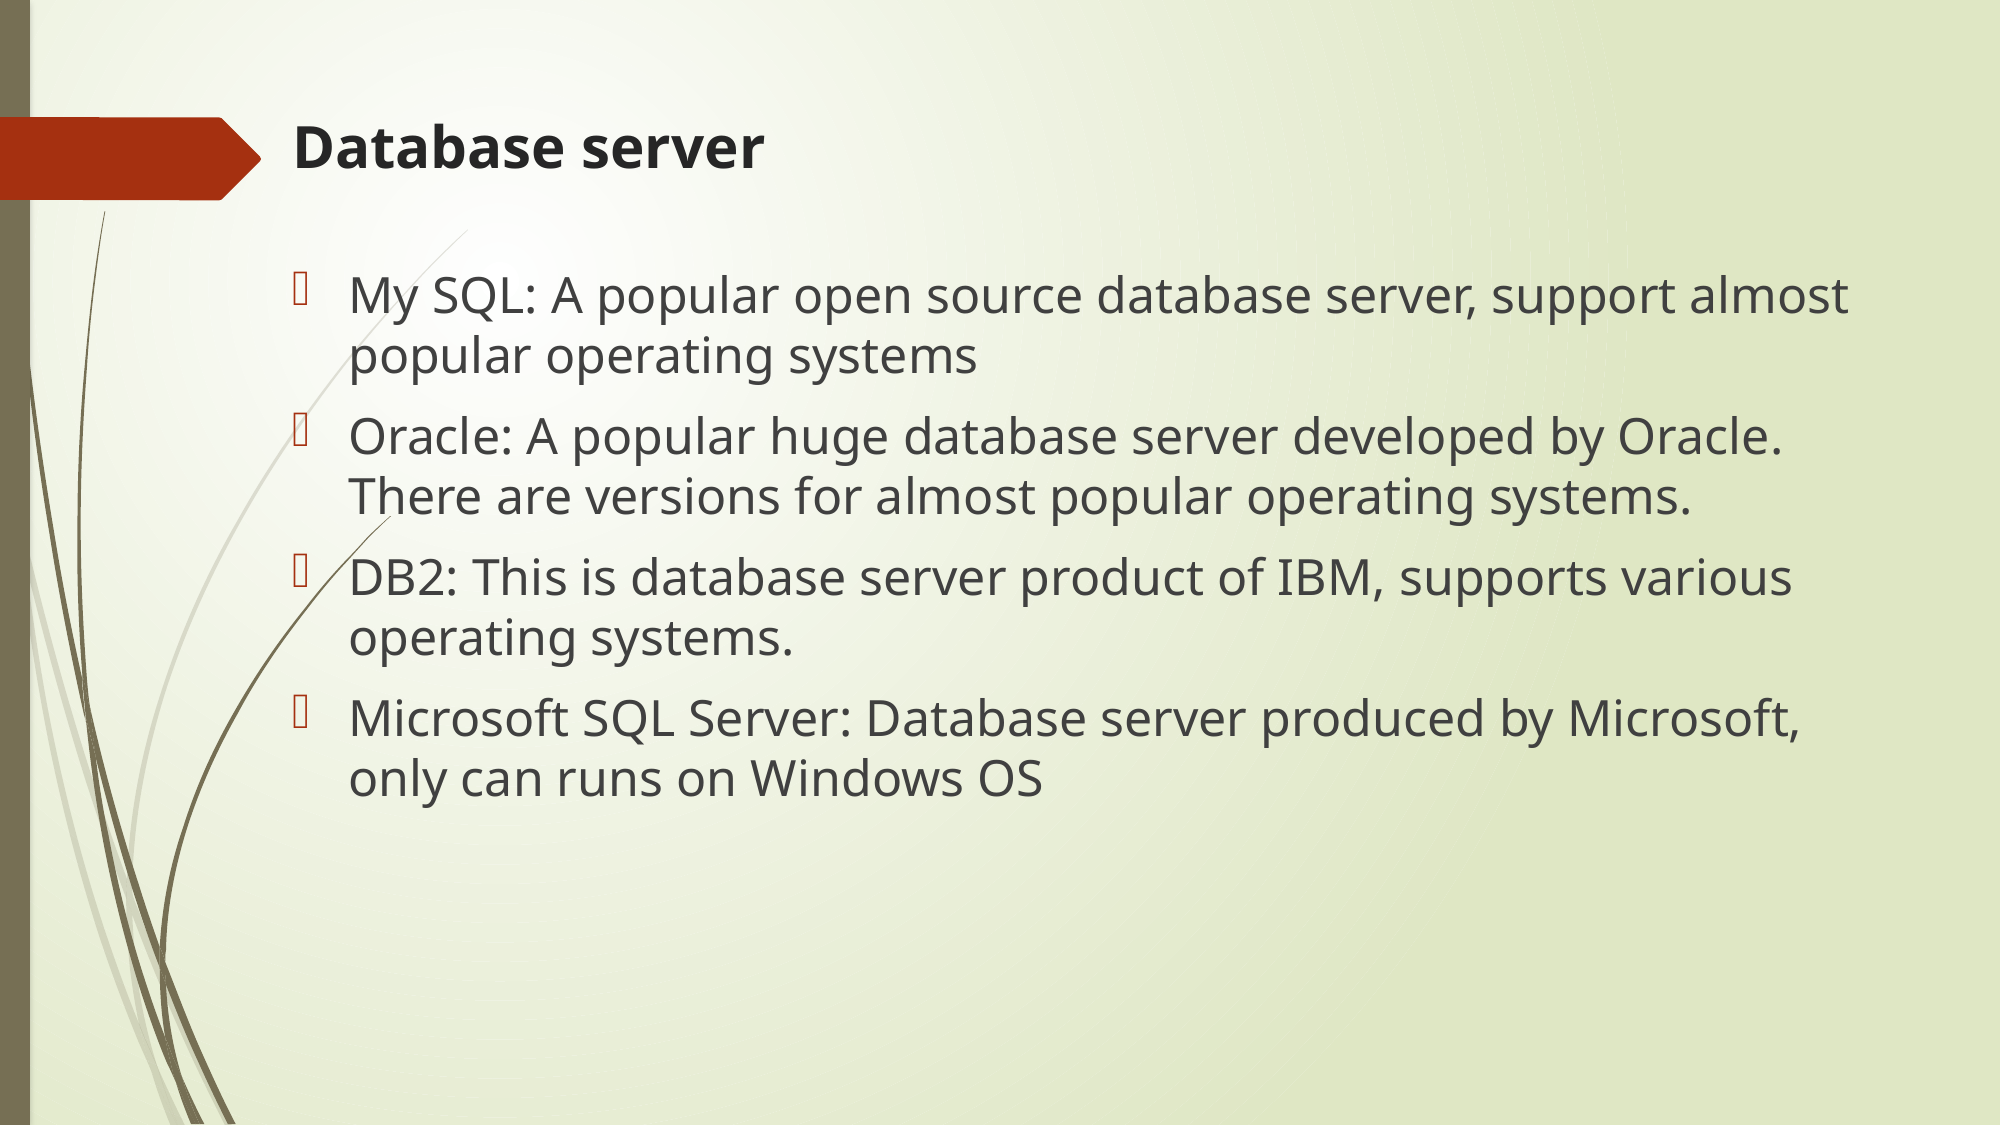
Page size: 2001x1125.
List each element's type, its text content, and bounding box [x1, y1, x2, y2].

list My SQL: A popular open source database server, support almost popular operating systems Oracle: A popular huge database server developed by Oracle. There are versions for almost popular operating systems. DB2: This is database server product of IBM, supports various operating systems. Microsoft SQL Server: Database server produced by Microsoft, only can runs on Windows OS [277, 256, 1888, 1075]
title Database server [277, 102, 1888, 238]
